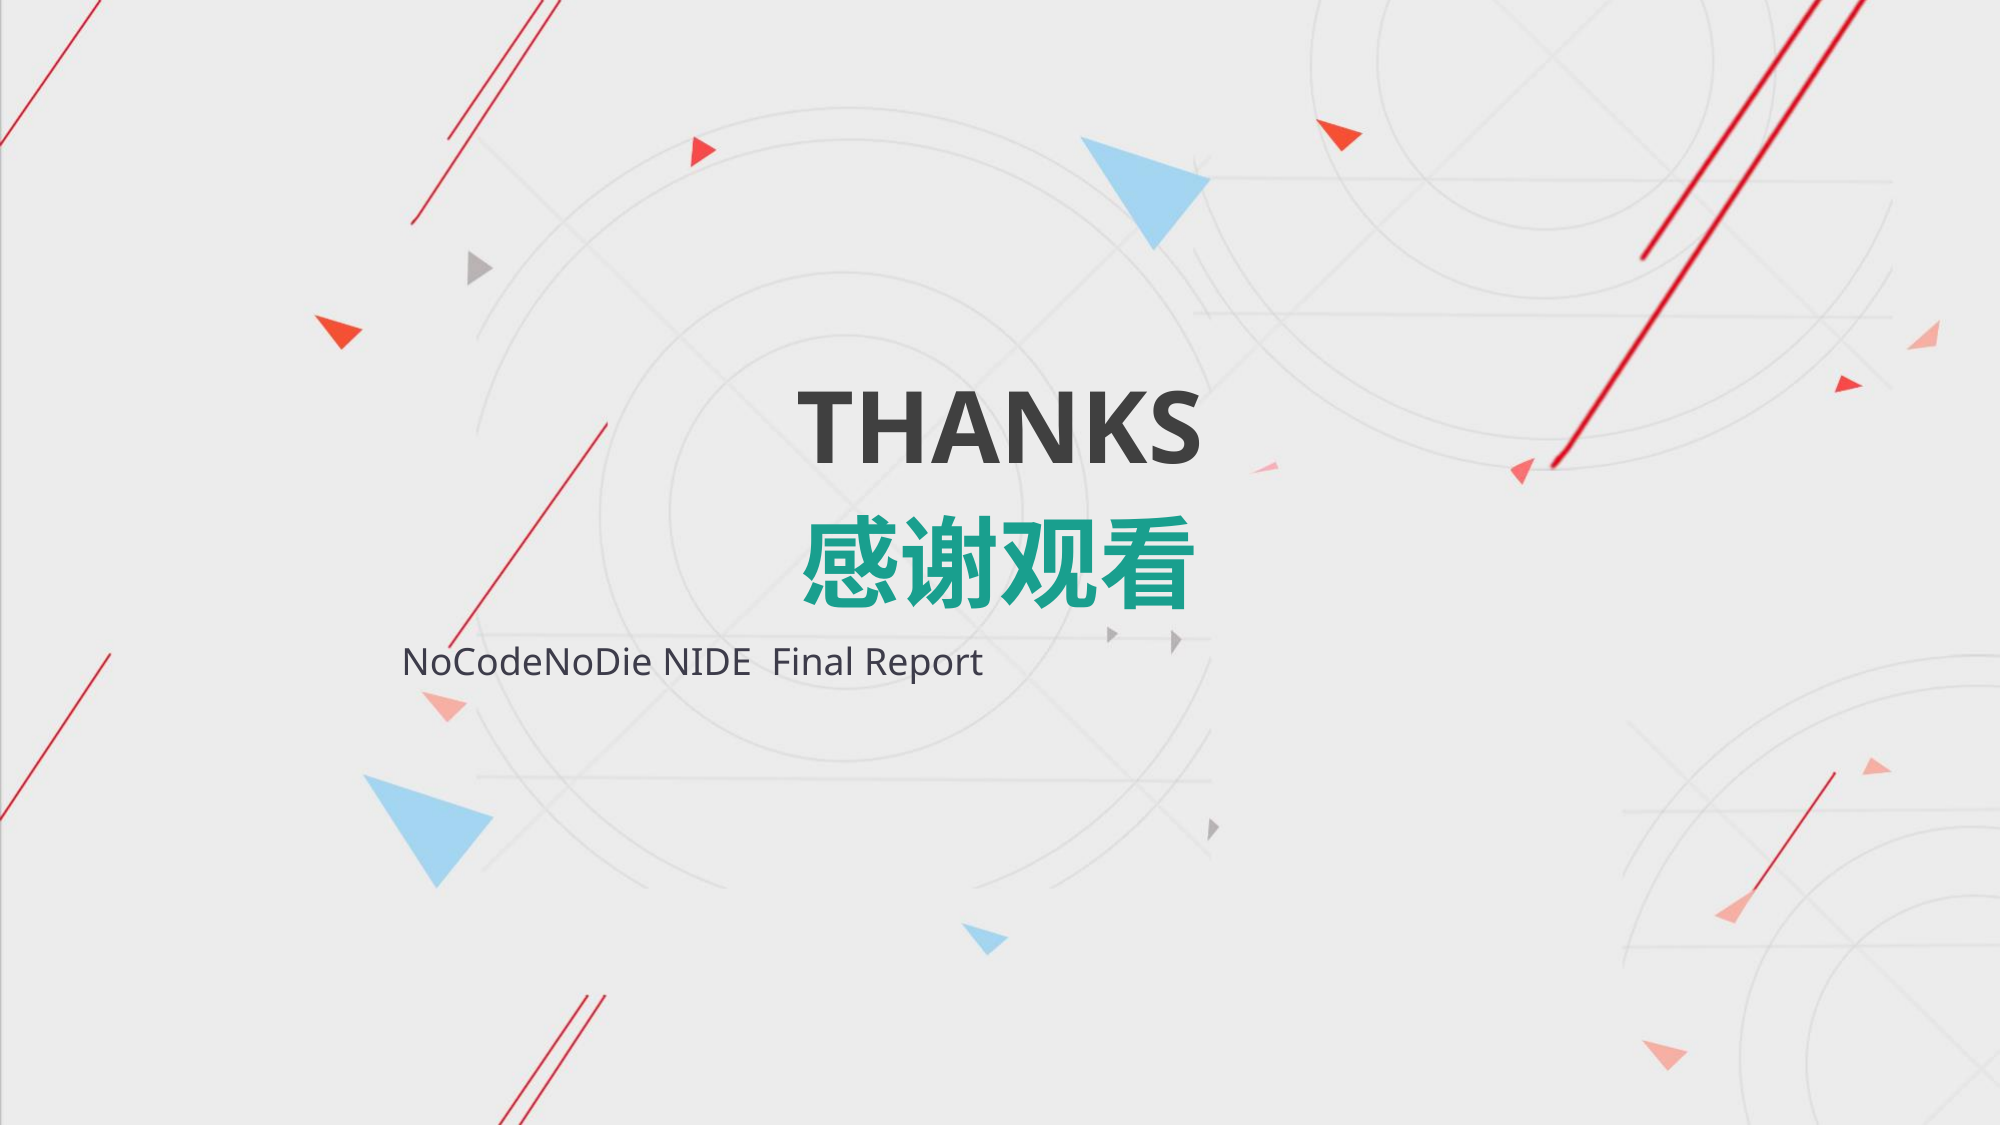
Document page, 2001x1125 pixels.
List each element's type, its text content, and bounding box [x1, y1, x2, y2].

text_box THANKS [692, 356, 1308, 492]
picture [0, 0, 2000, 1125]
text_box NoCodeNoDie NIDE Final Report [386, 630, 1614, 691]
text_box 感谢观看 [331, 492, 1668, 628]
